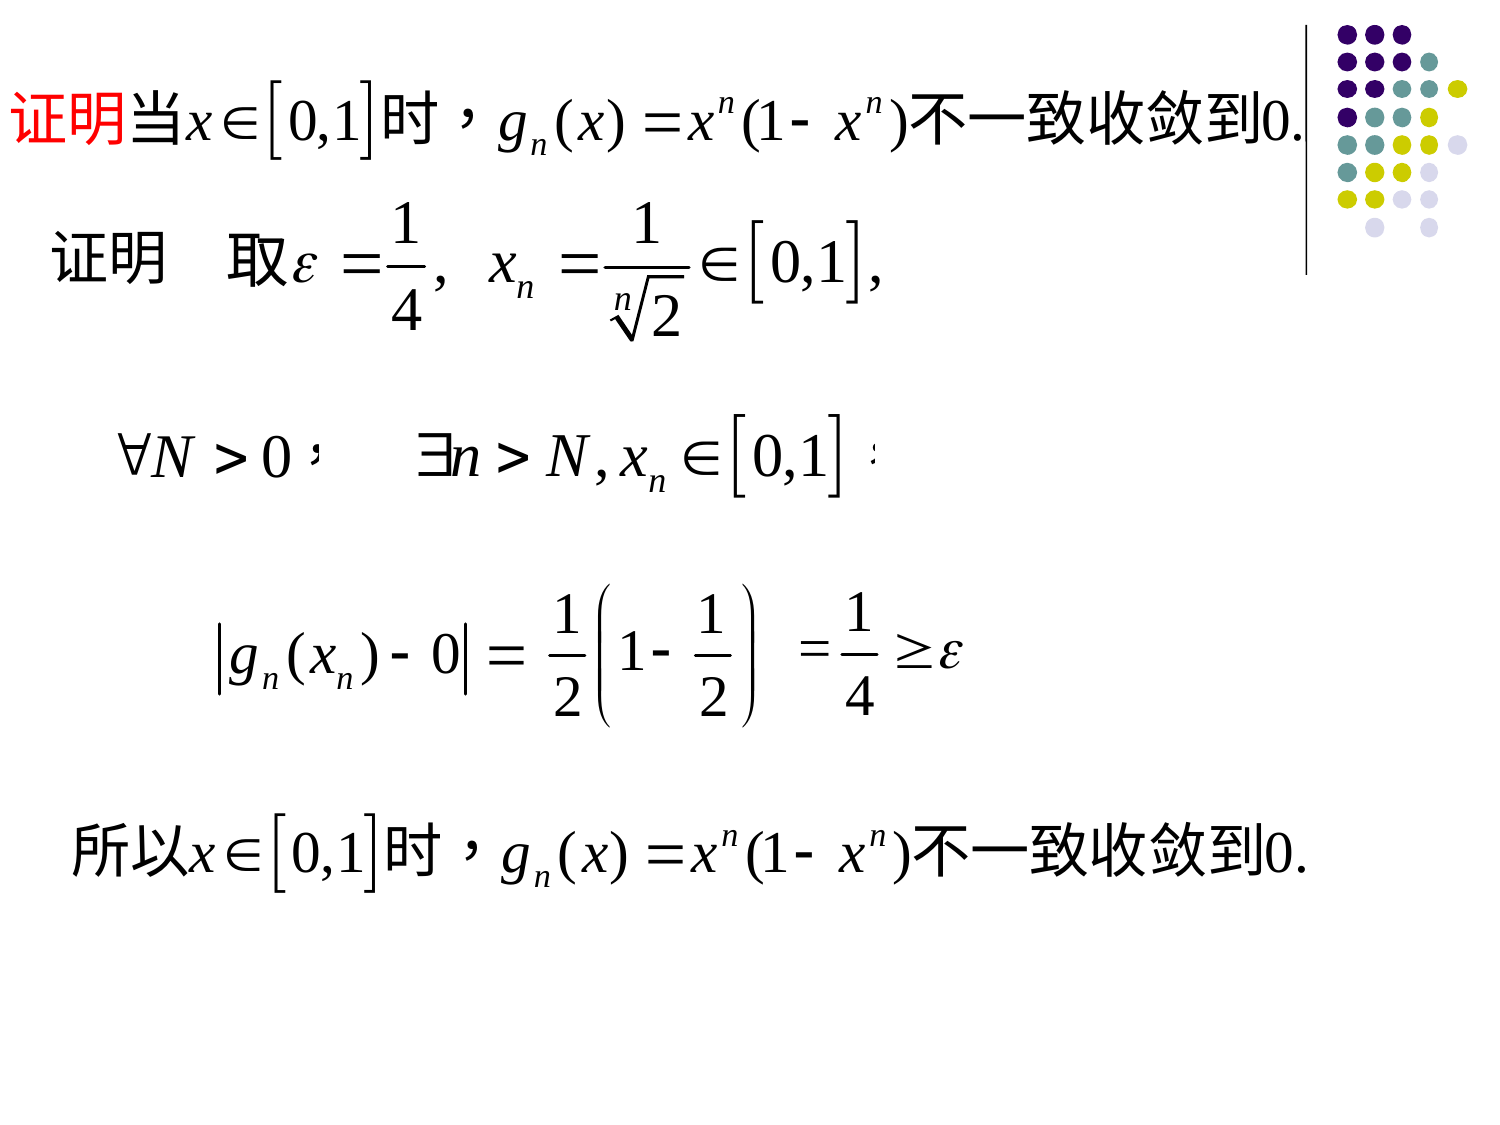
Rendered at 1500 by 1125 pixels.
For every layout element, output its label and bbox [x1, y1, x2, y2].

text_box [407, 408, 875, 513]
text_box [40, 219, 175, 300]
text_box [100, 420, 319, 494]
text_box [62, 808, 1316, 908]
text_box [789, 575, 978, 729]
text_box [208, 609, 525, 709]
text_box [218, 183, 458, 345]
text_box [539, 571, 773, 740]
text_box [476, 184, 892, 356]
text_box [0, 75, 1312, 175]
